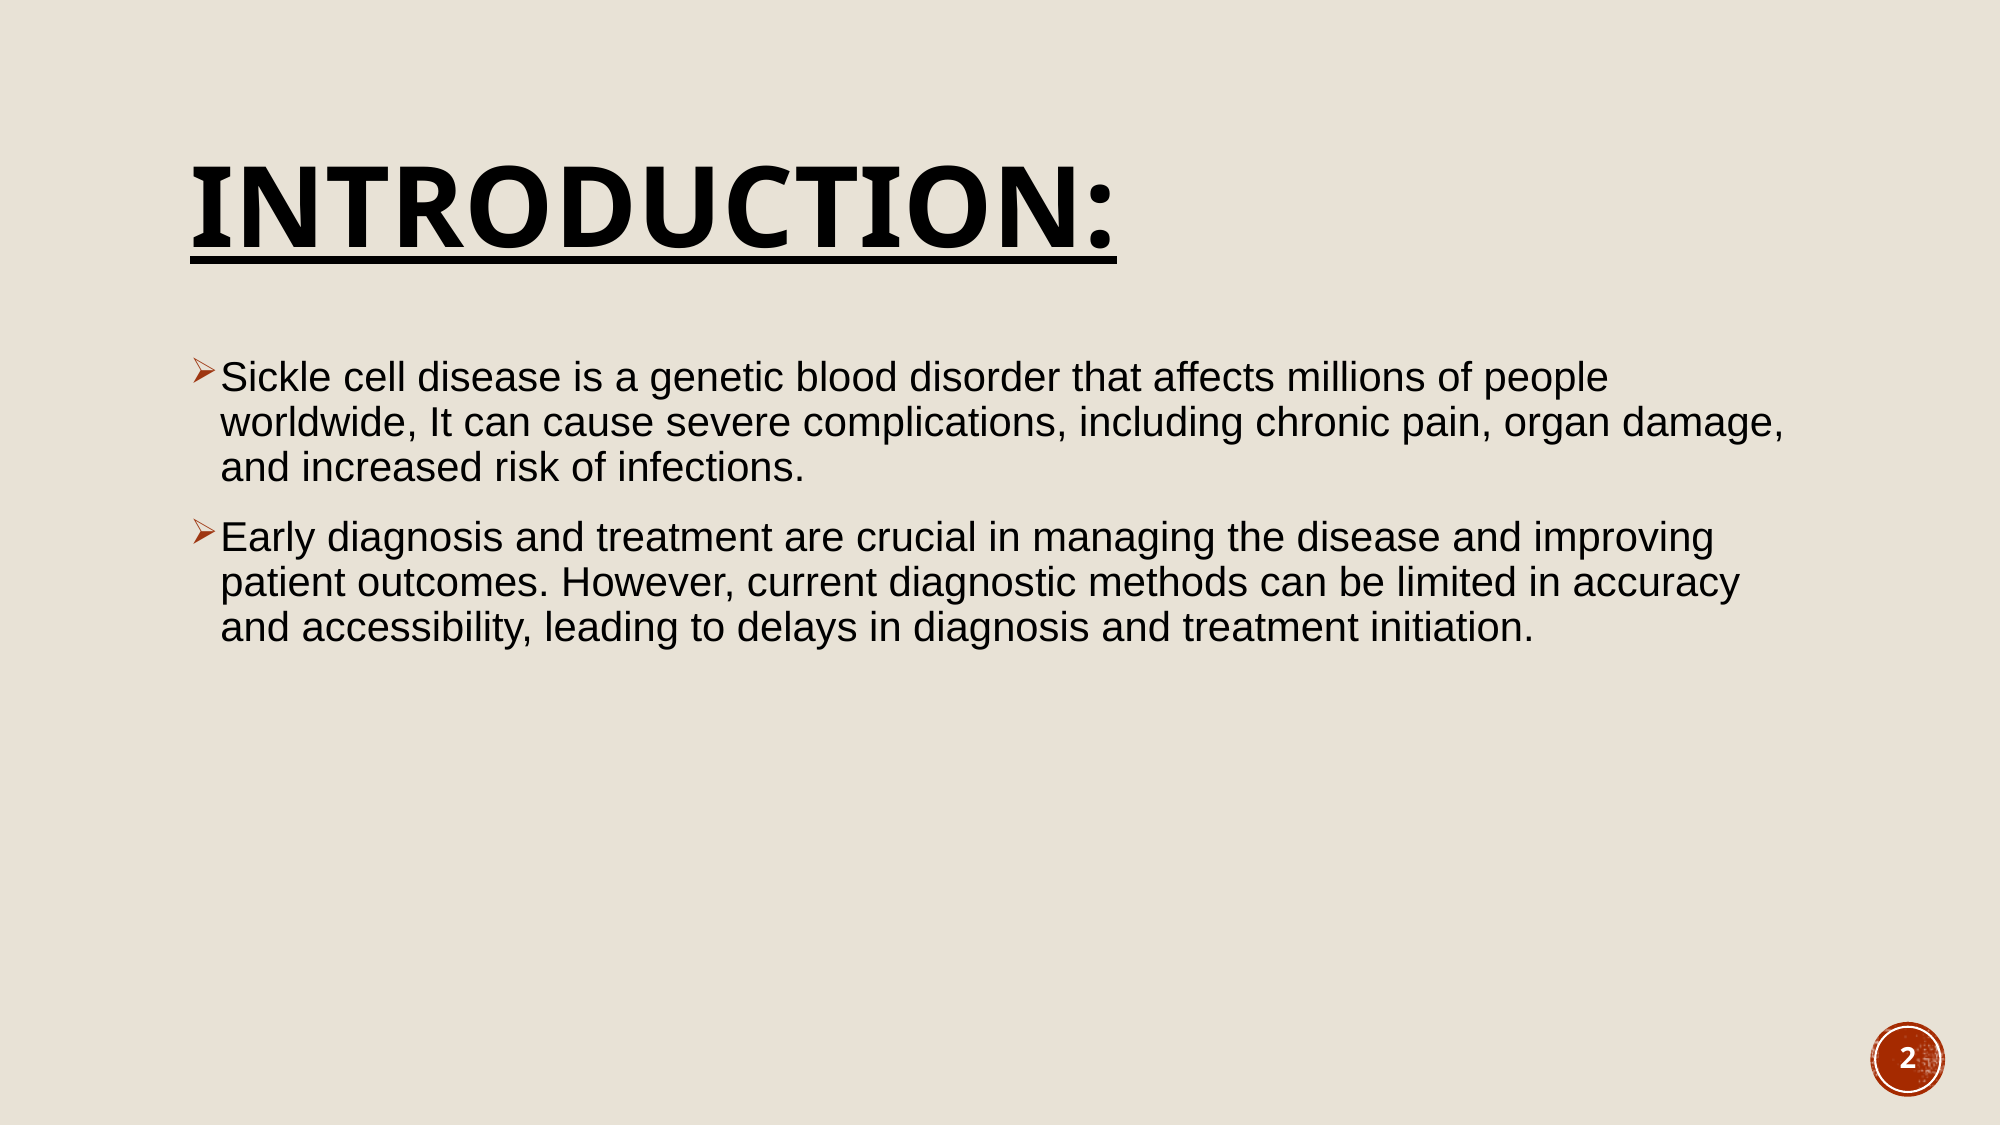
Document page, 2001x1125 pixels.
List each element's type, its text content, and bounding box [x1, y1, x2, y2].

title INTRODUCTION: [175, 79, 1826, 344]
list Sickle cell disease is a genetic blood disorder that affects millions of people worldwide, It can cause severe complications, including chronic pain, organ damage, and increased risk of infections. Early diagnosis and treatment are crucial in managing the disease and improving patient outcomes. However, current diagnostic methods can be limited in accuracy and accessibility, leading to delays in diagnosis and treatment initiation. [175, 348, 1826, 1013]
picture [1884, 1089, 1931, 1097]
slide_number 2 [1855, 1028, 1961, 1089]
picture [1887, 1021, 1929, 1028]
